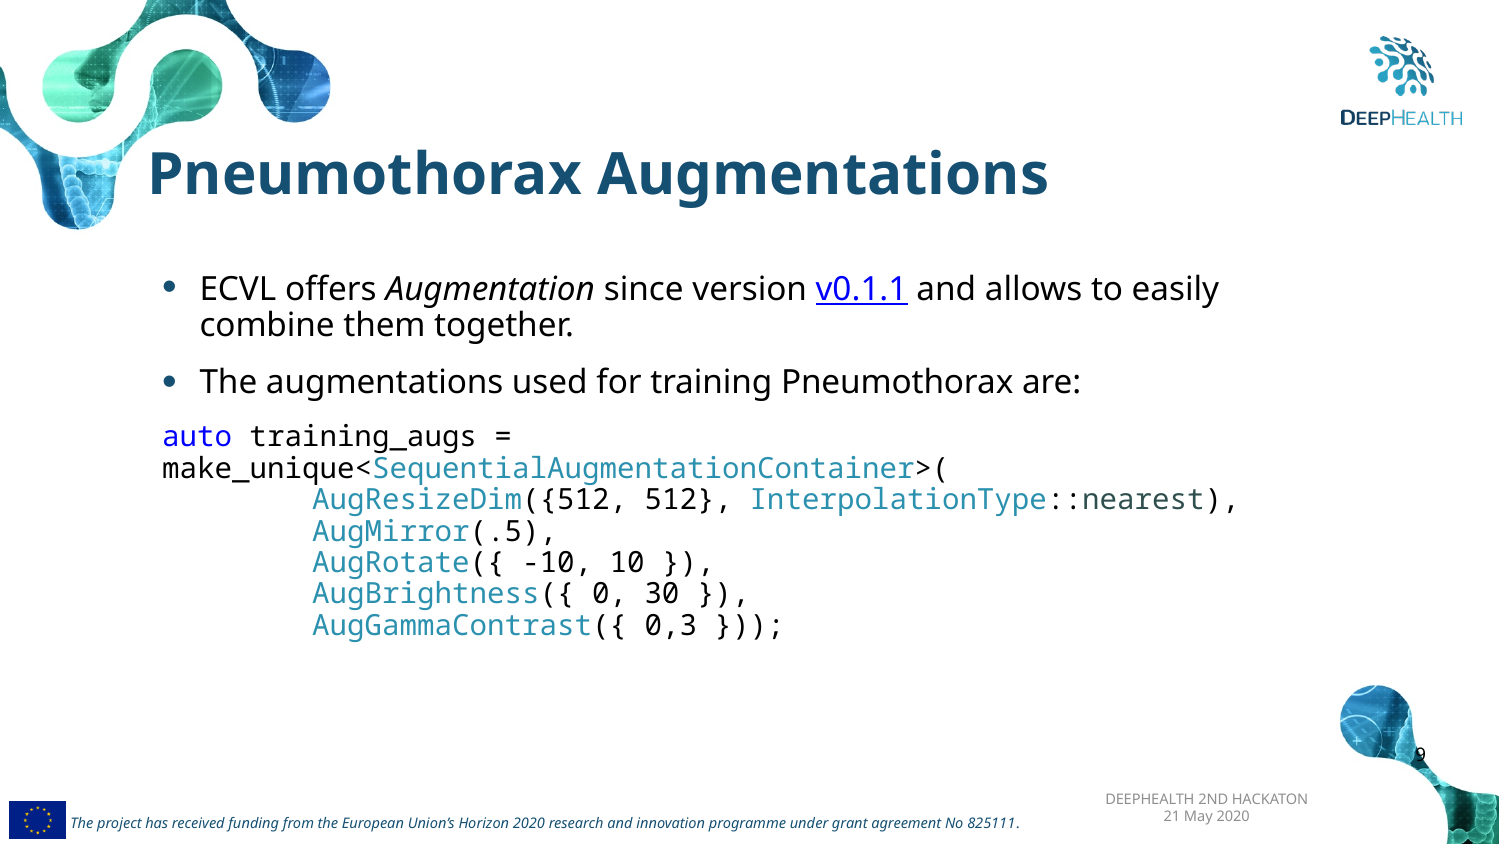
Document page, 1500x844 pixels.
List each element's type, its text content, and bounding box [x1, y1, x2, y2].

list ECVL offers Augmentation since version v0.1.1 and allows to easily combine them together. The augmentations used for training Pneumothorax are: auto training_augs = make_unique<SequentialAugmentationContainer>( AugResizeDim({512, 512}, InterpolationType::nearest), AugMirror(.5), AugRotate({ -10, 10 }), AugBrightness({ 0, 30 }), AugGammaContrast({ 0,3 })); [147, 260, 1331, 752]
list Pneumothorax Augmentations [147, 137, 1331, 202]
picture [0, 0, 1499, 844]
